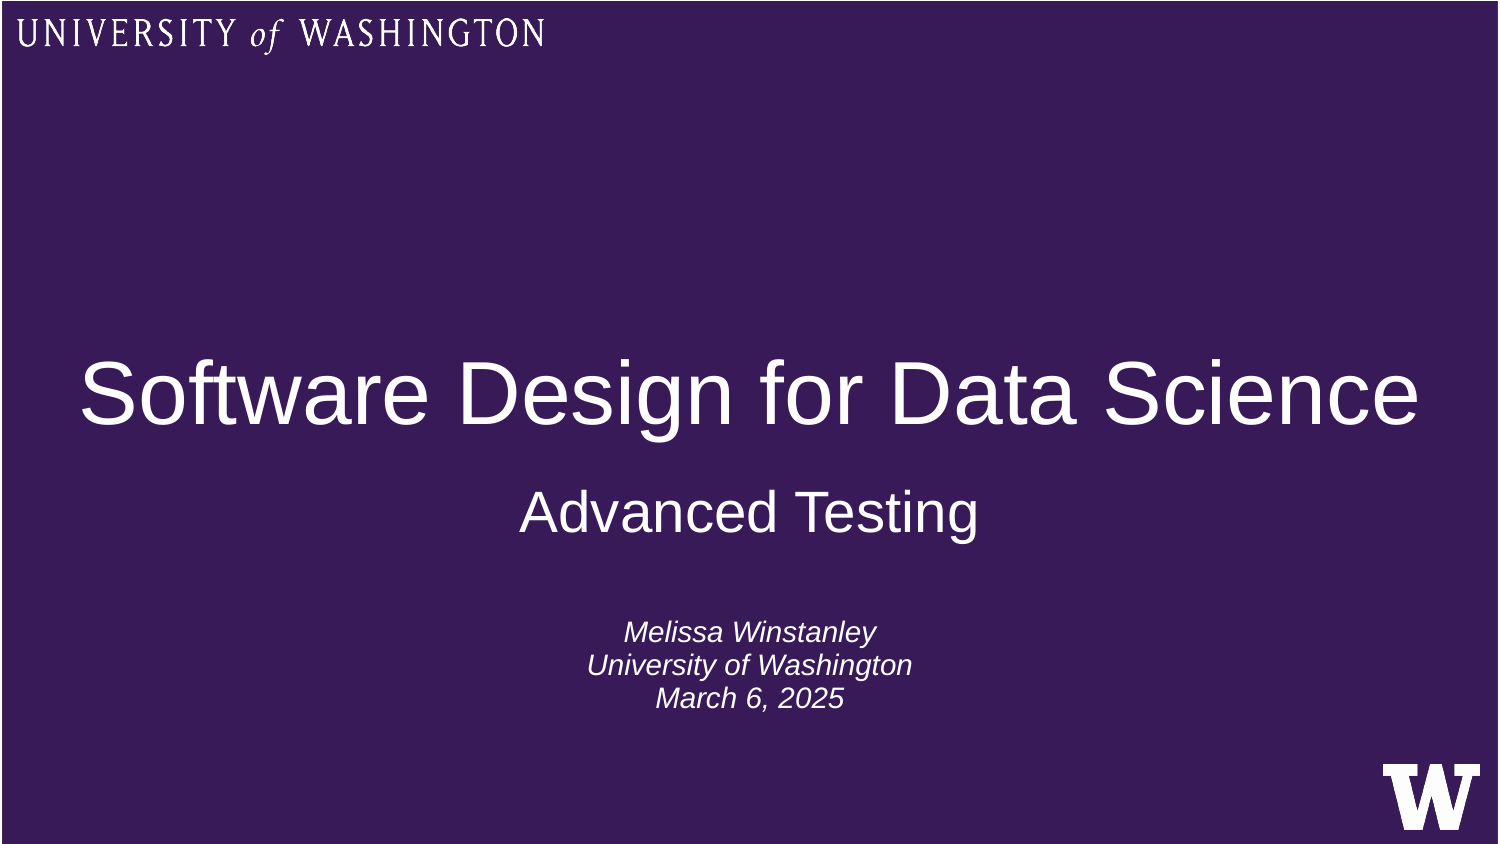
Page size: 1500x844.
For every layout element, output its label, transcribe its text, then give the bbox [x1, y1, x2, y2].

subtitle Melissa Winstanley University of Washington March 6, 2025 [51, 601, 1449, 731]
subtitle Advanced Testing [51, 464, 1449, 595]
picture [0, 0, 1500, 844]
title Software Design for Data Science [51, 122, 1449, 459]
